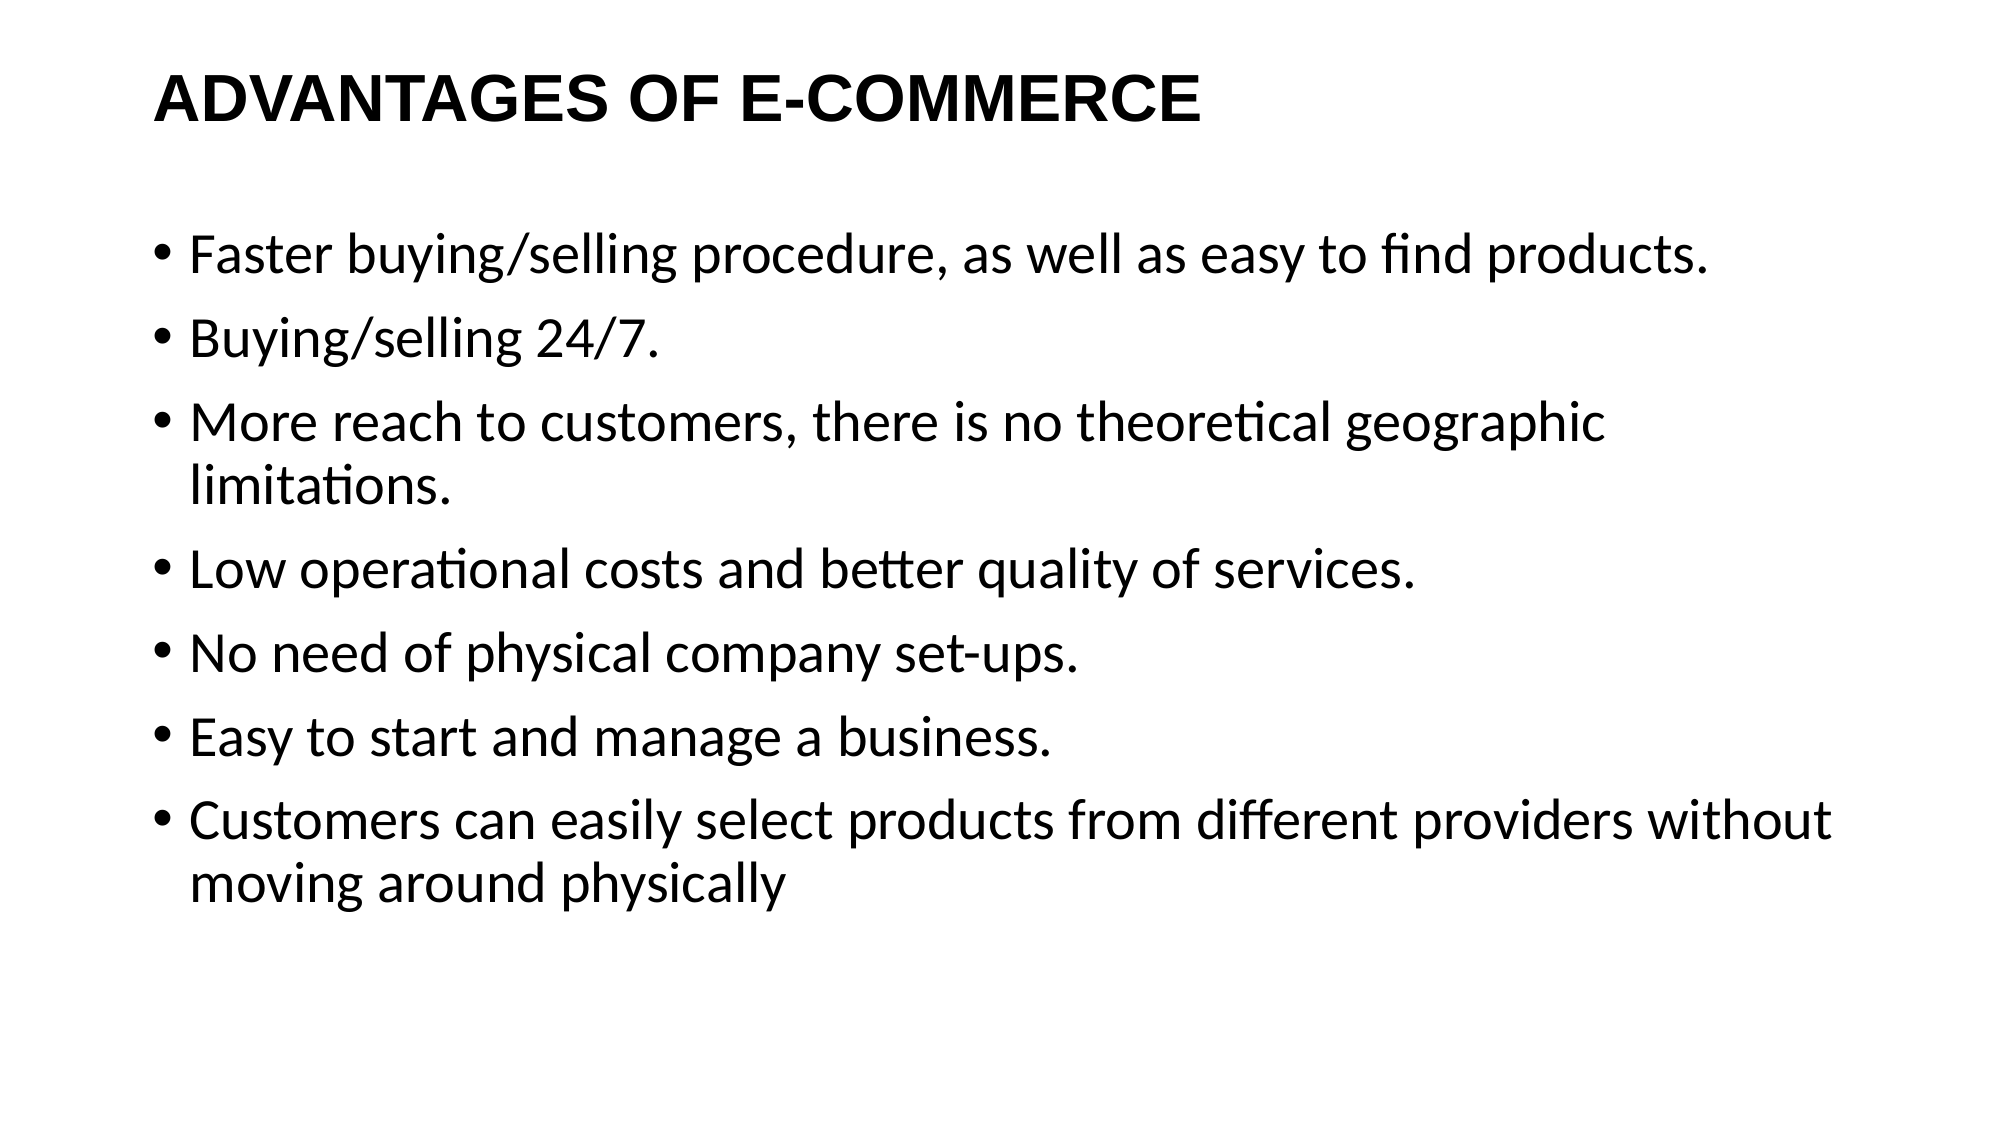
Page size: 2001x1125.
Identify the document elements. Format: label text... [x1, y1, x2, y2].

title ADVANTAGES OF E-COMMERCE [137, 59, 1863, 140]
list Faster buying/selling procedure, as well as easy to find products. Buying/selling 24/7. More reach to customers, there is no theoretical geographic limitations. Low operational costs and better quality of services. No need of physical company set-ups. Easy to start and manage a business. Customers can easily select products from different providers without moving around physically [137, 216, 1863, 1014]
